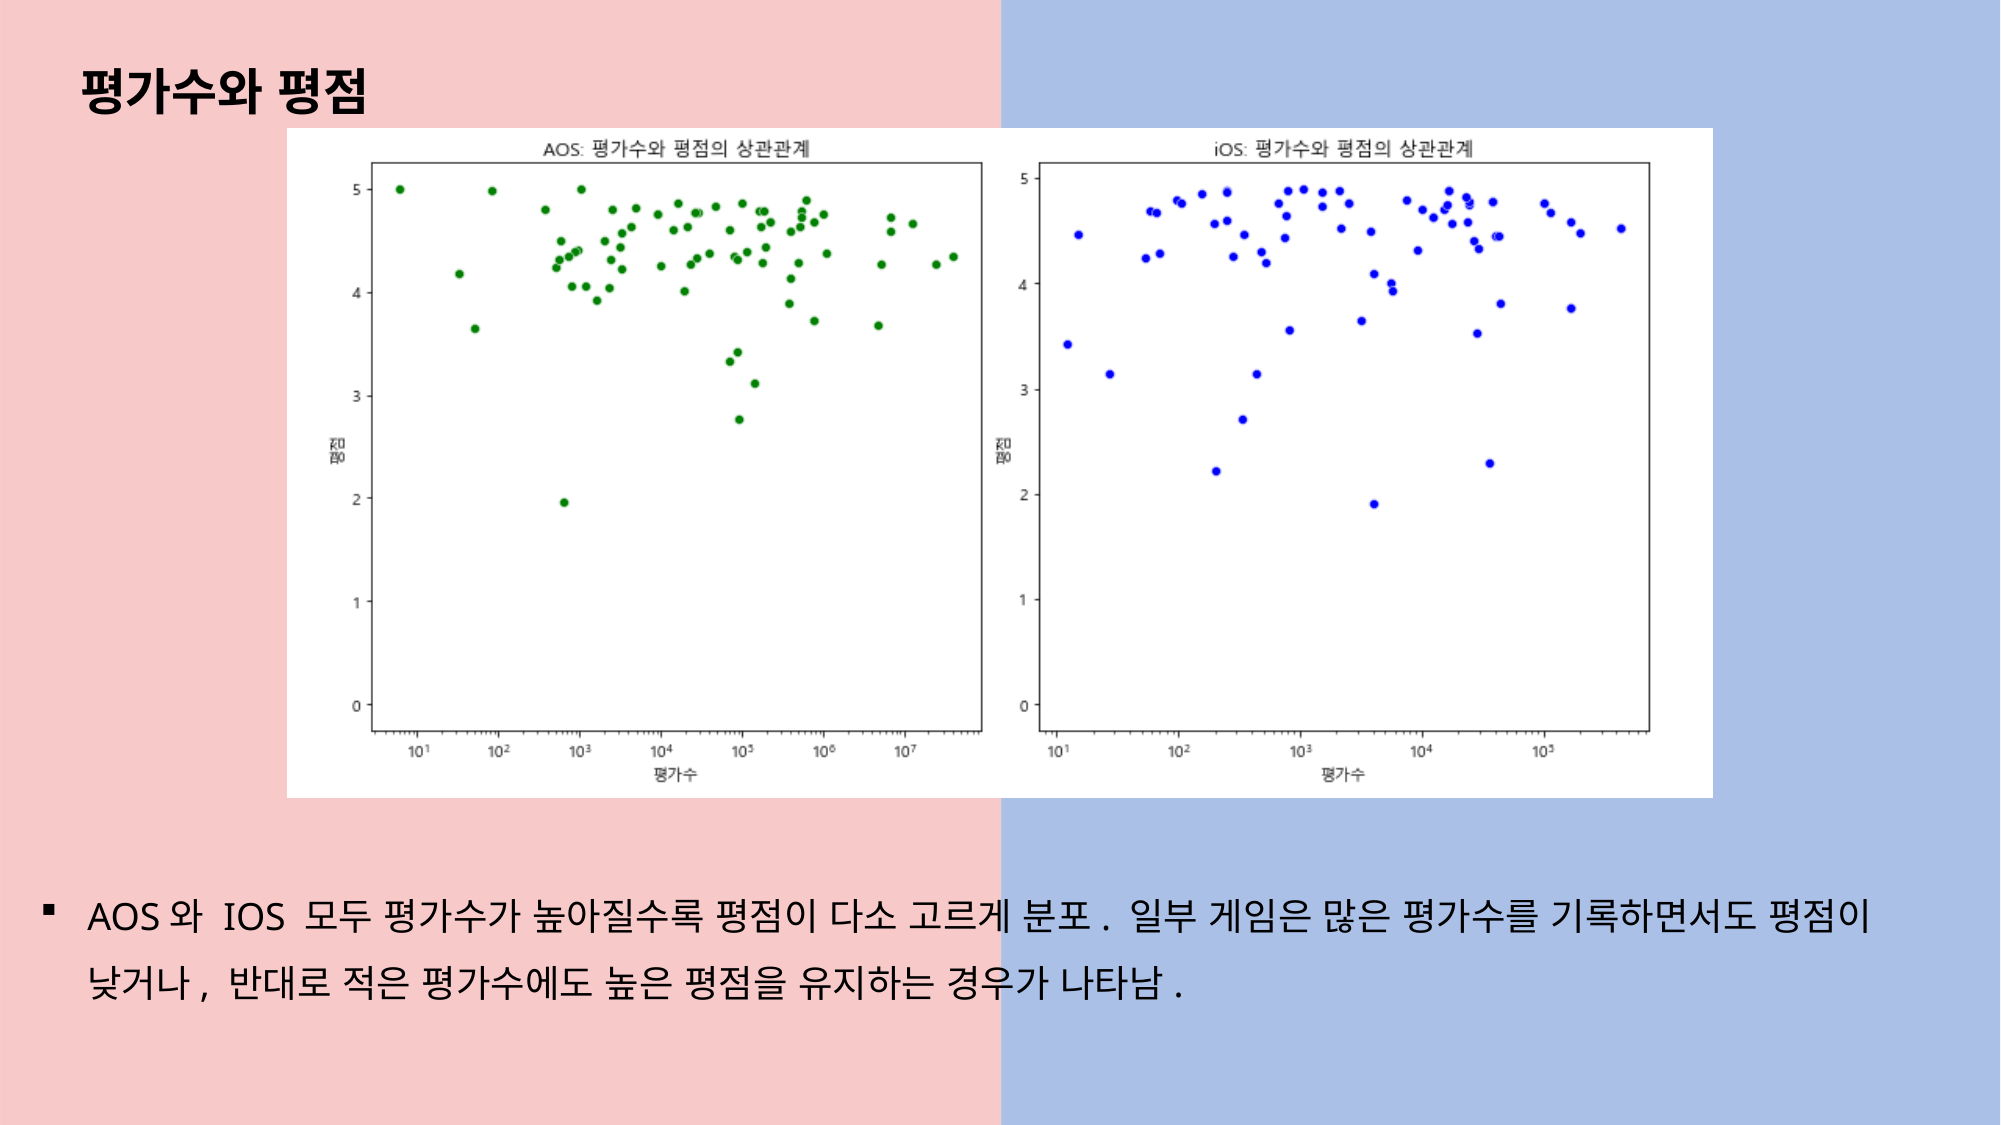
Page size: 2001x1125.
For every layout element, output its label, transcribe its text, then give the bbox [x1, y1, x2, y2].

picture [0, 0, 2001, 1125]
text_box 평가수와 평점 [0, 52, 502, 128]
text_box AOS와 IOS 모두 평가수가 높아질수록 평점이 다소 고르게 분포. 일부 게임은 많은 평가수를 기록하면서도 평점이 낮거나, 반대로 적은 평가수에도 높은 평점을 유지하는 경우가 나타남. [25, 862, 2000, 1013]
